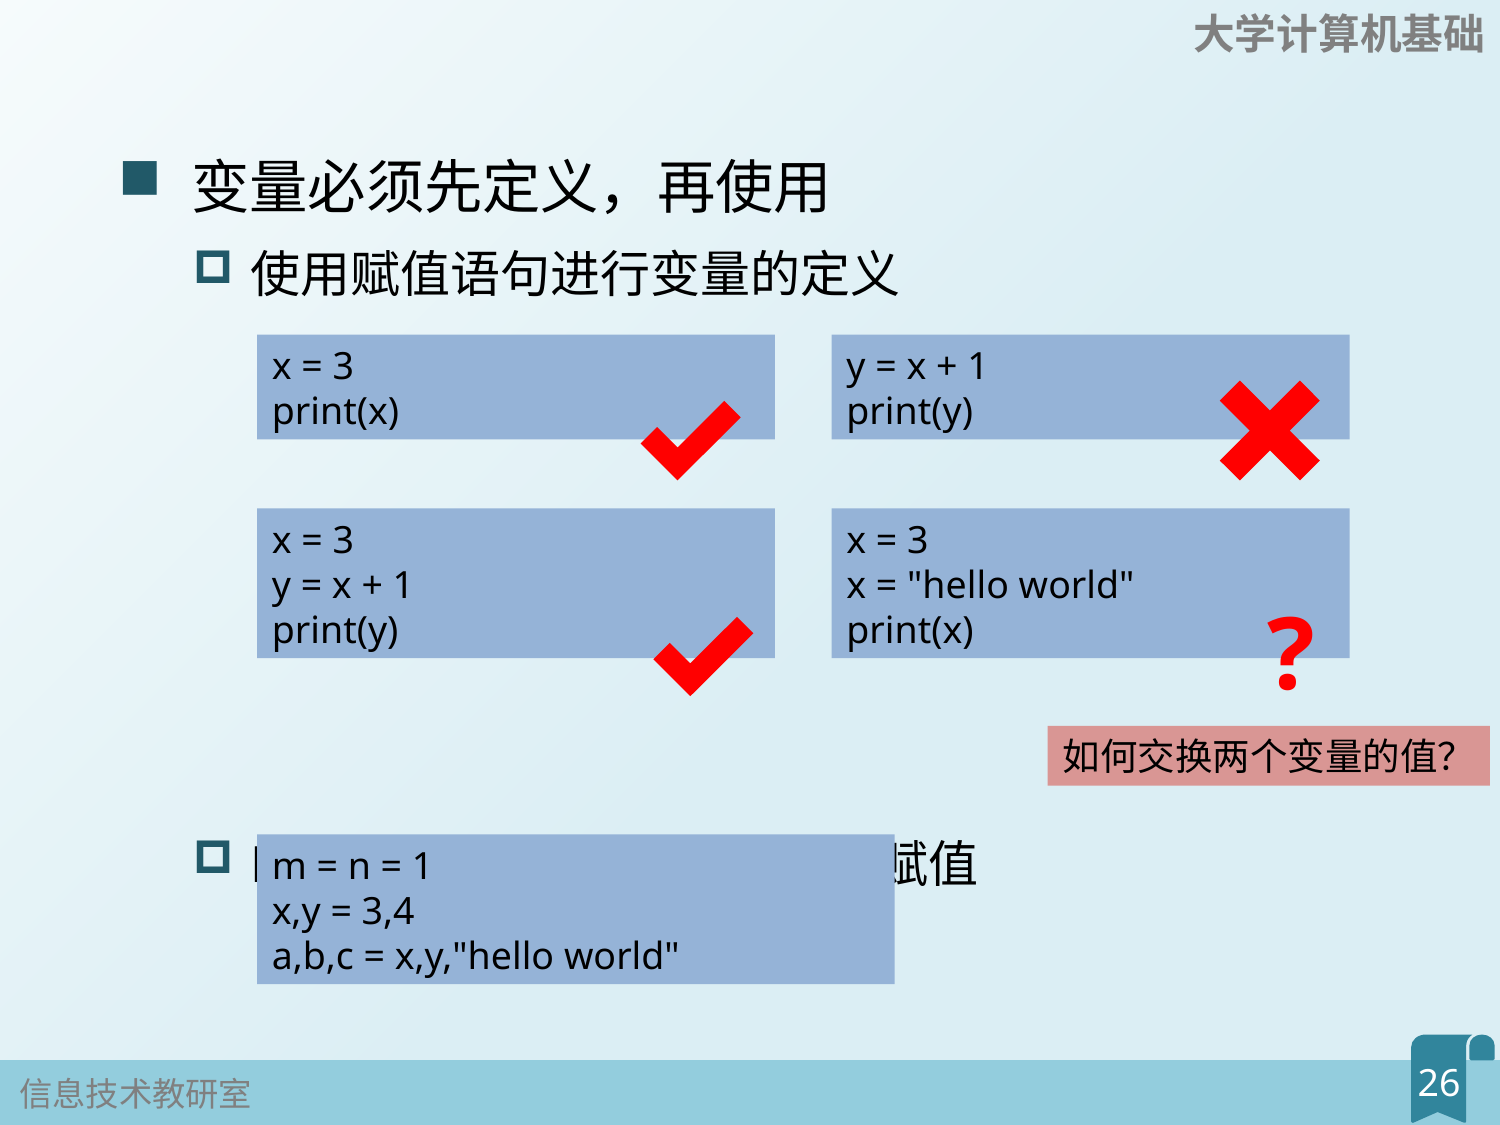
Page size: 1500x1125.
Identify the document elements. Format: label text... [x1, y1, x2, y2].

text_box [1219, 380, 1320, 481]
text_box y = x + 1 print(y) [831, 334, 1350, 440]
text_box ? [1252, 582, 1331, 717]
list 变量必须先定义，再使用 使用赋值语句进行变量的定义 Python支持连续赋值和同步赋值 [103, 128, 1397, 1033]
text_box [653, 616, 754, 697]
text_box x = 3 print(x) [257, 334, 775, 440]
text_box m = n = 1 x,y = 3,4 a,b,c = x,y,"hello world" [257, 834, 895, 985]
text_box 如何交换两个变量的值？ [1047, 725, 1490, 786]
text_box x = 3 x = "hello world" print(x) [831, 508, 1350, 659]
text_box x = 3 y = x + 1 print(y) [257, 508, 775, 659]
text_box [640, 400, 741, 481]
slide_number 26 [1386, 1051, 1493, 1112]
